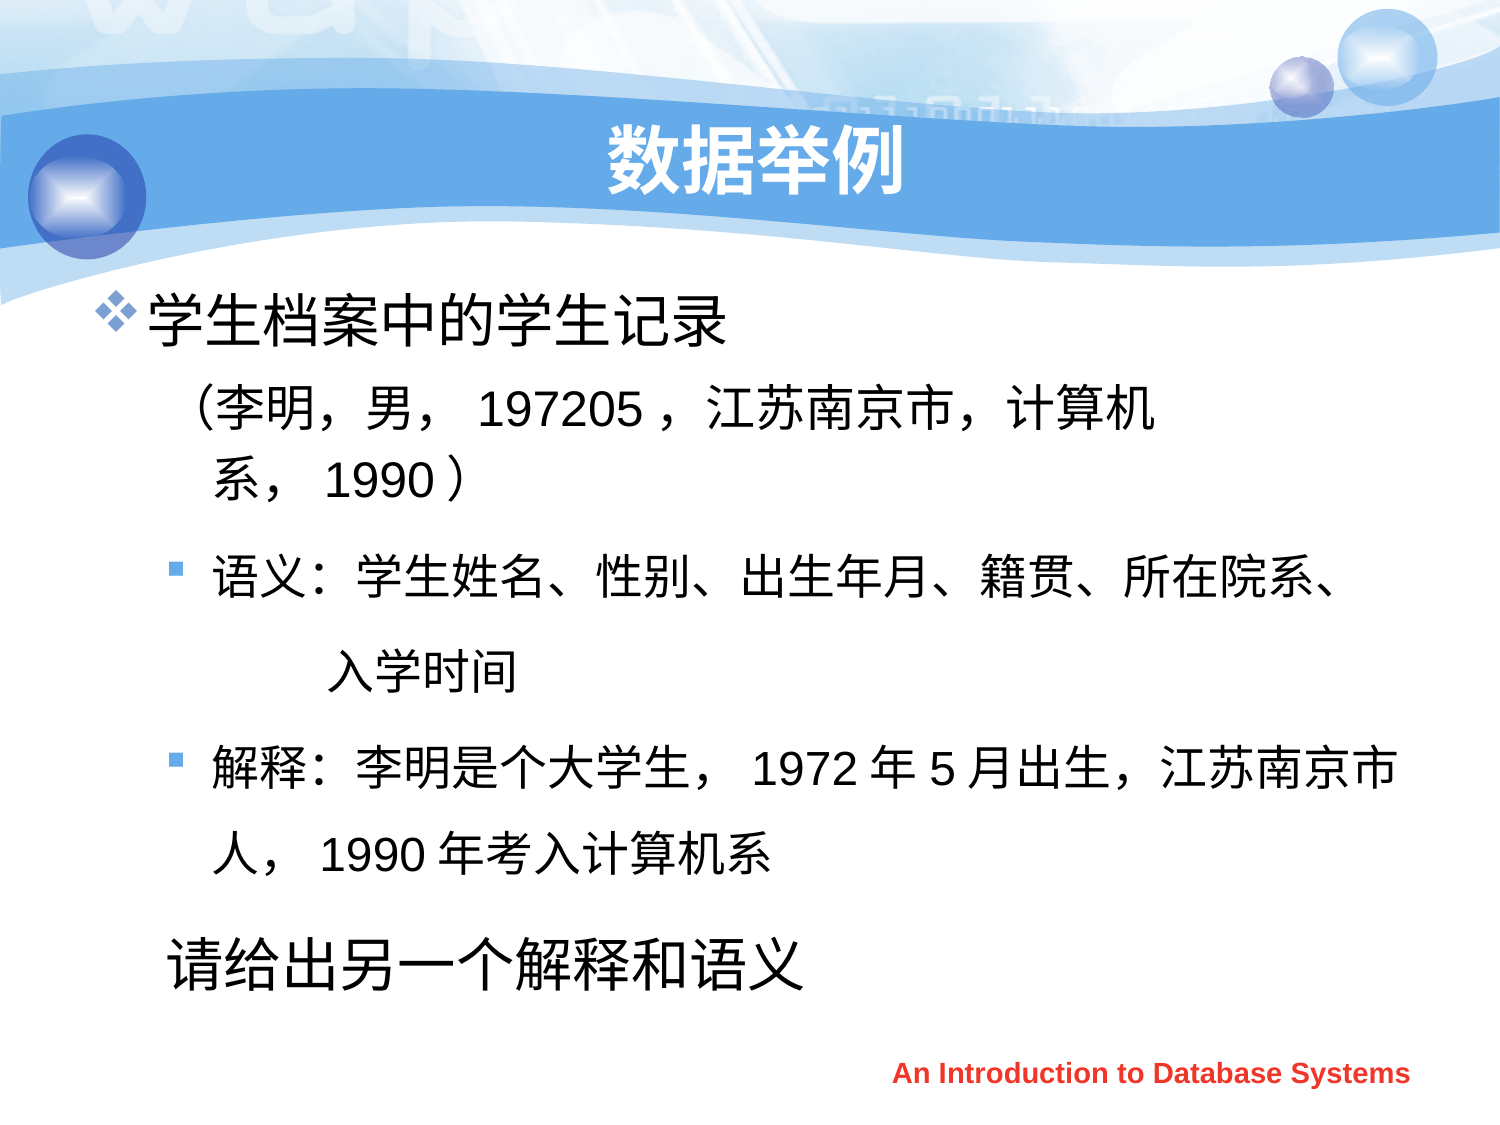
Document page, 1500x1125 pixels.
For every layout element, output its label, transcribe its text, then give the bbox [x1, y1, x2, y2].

footer An Introduction to Database Systems [856, 1046, 1447, 1100]
list 学生档案中的学生记录 （李明，男，197205，江苏南京市，计算机系，1990） 语义：学生姓名、性别、出生年月、籍贯、所在院系、 入学时间 解释：李明是个大学生，1972年5月出生，江苏南京市人，1990年考入计算机系 请给出另一个解释和语义 [75, 262, 1425, 1000]
picture [0, 0, 1500, 112]
title 数据举例 [150, 112, 1363, 205]
